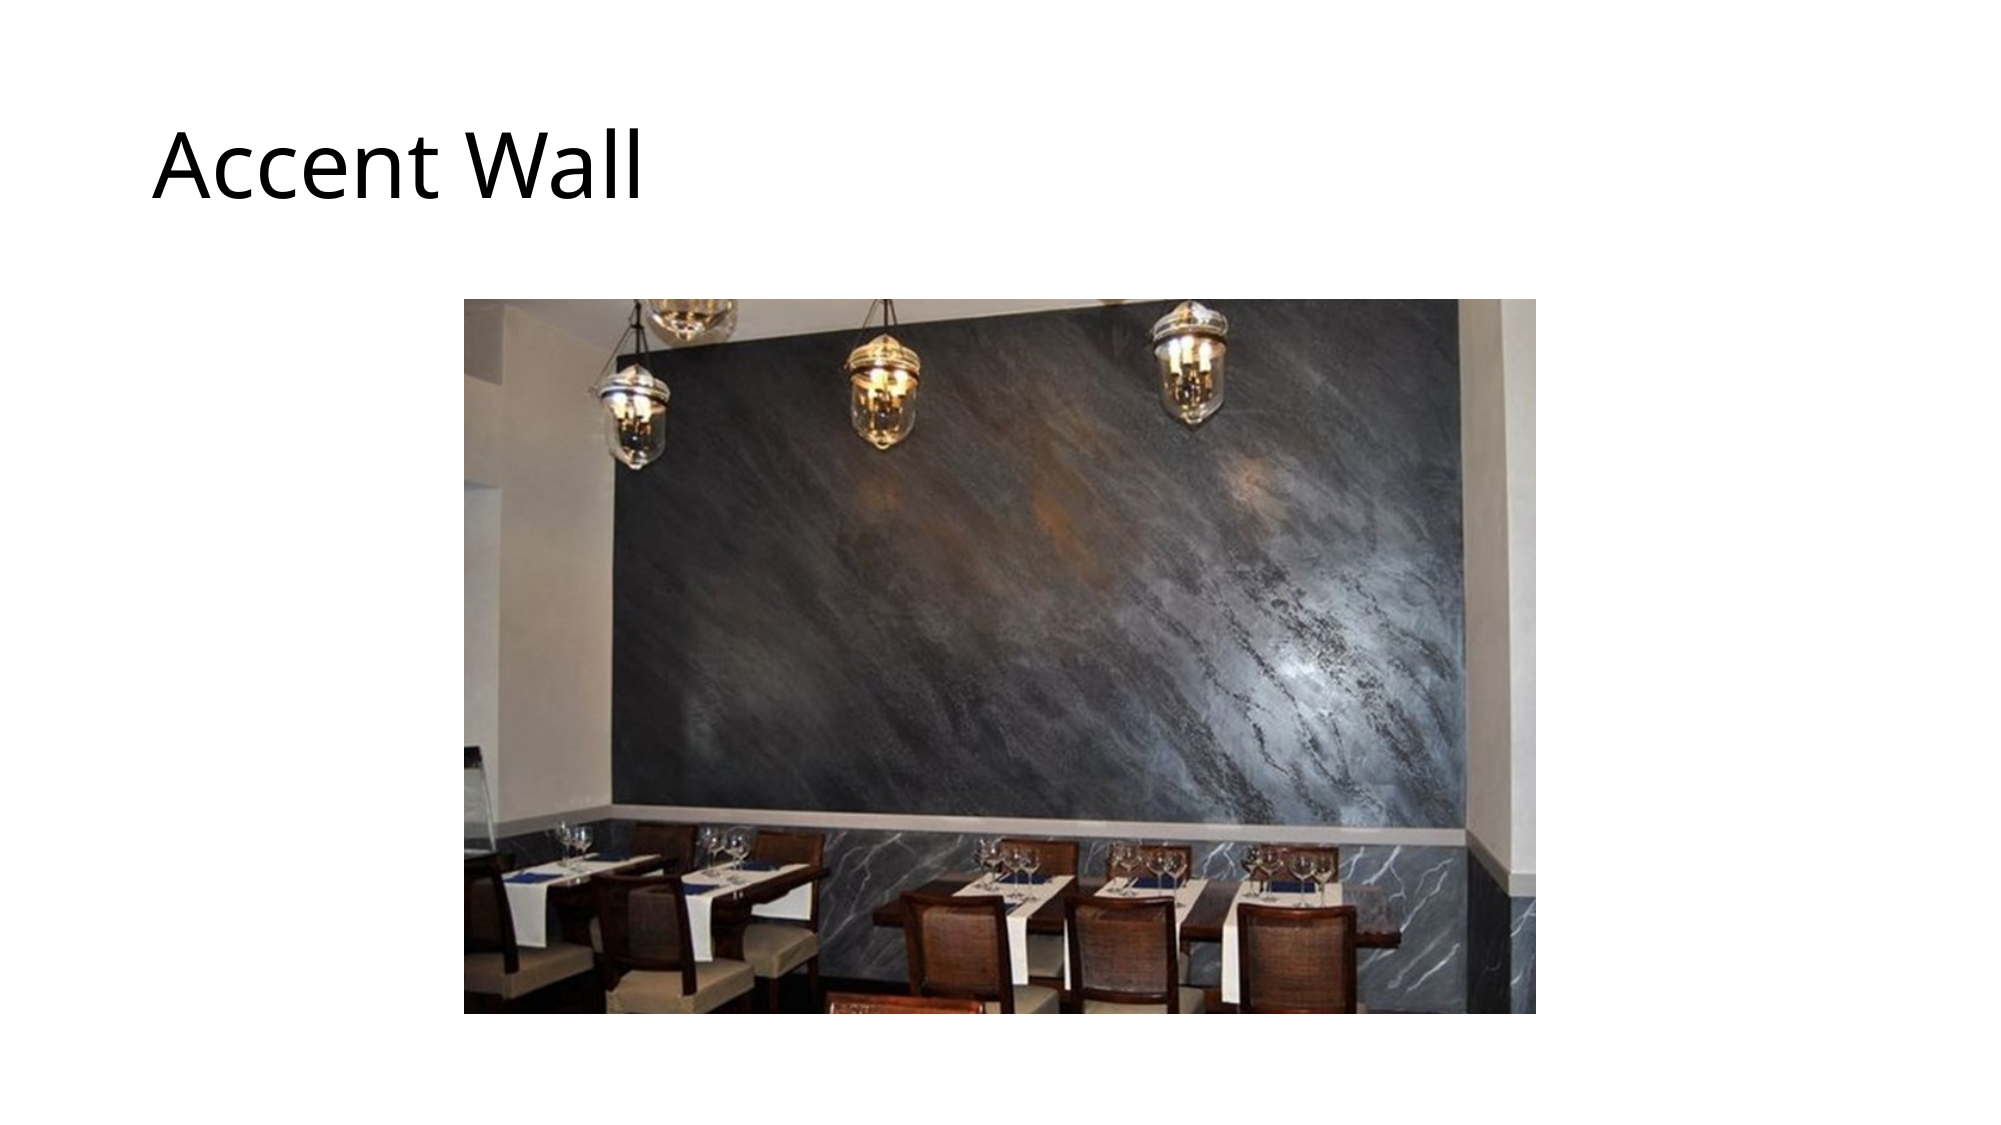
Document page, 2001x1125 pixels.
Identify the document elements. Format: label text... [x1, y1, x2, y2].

title Accent Wall [137, 59, 1863, 278]
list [464, 299, 1536, 1014]
